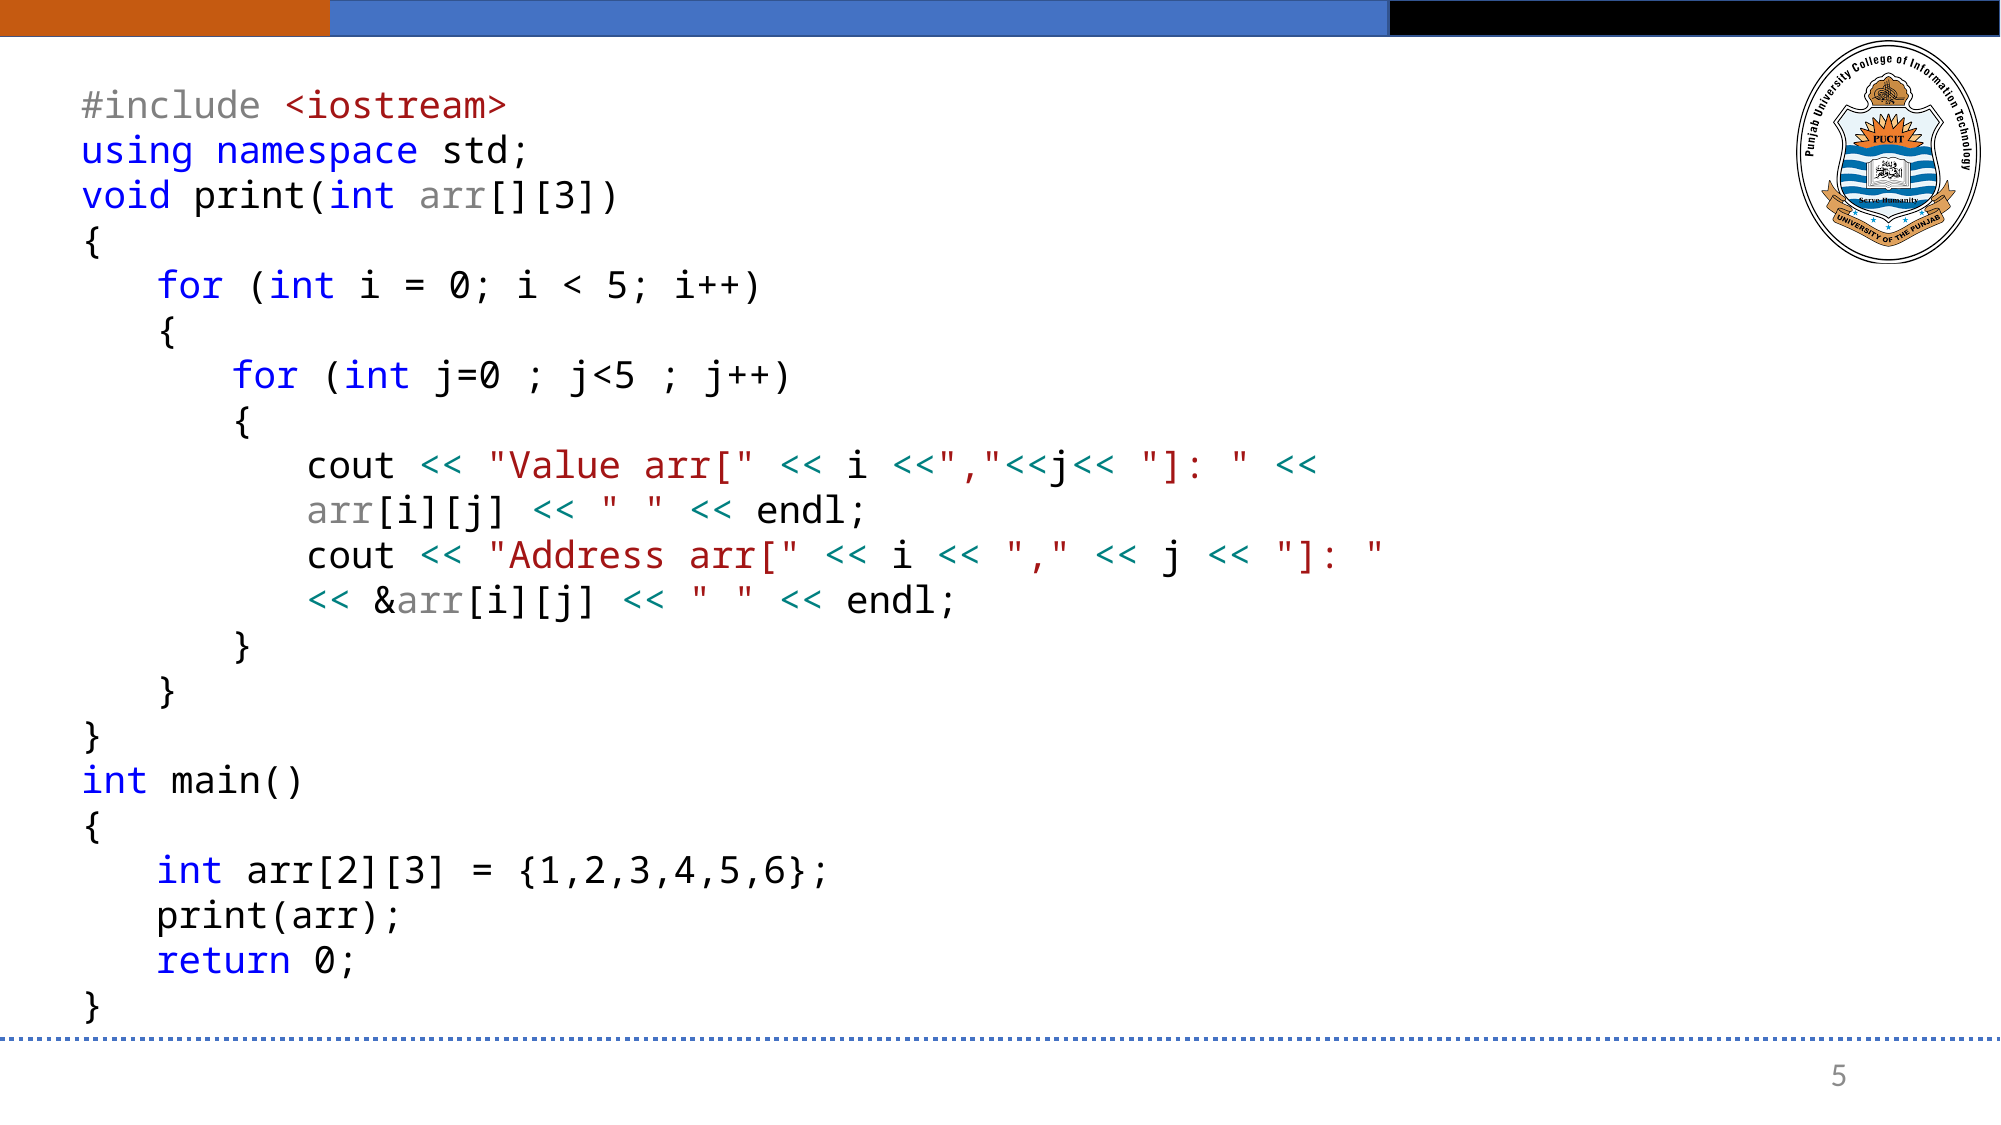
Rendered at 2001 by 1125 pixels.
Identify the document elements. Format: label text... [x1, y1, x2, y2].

text_box #include <iostream> using namespace std; void print(int arr[][3]) { for (int i = 0; i < 5; i++) { for (int j=0 ; j<5 ; j++) { cout << "Value arr[" << i <<","<<j<< "]: " << arr[i][j] << " " << endl; cout << "Address arr[" << i << "," << j << "]: " << &arr[i][j] << " " << endl; } } } int main() { int arr[2][3] = {1,2,3,4,5,6}; print(arr); return 0; } [66, 73, 1413, 1033]
slide_number 5 [1412, 1042, 1863, 1103]
picture [1776, 40, 2000, 264]
